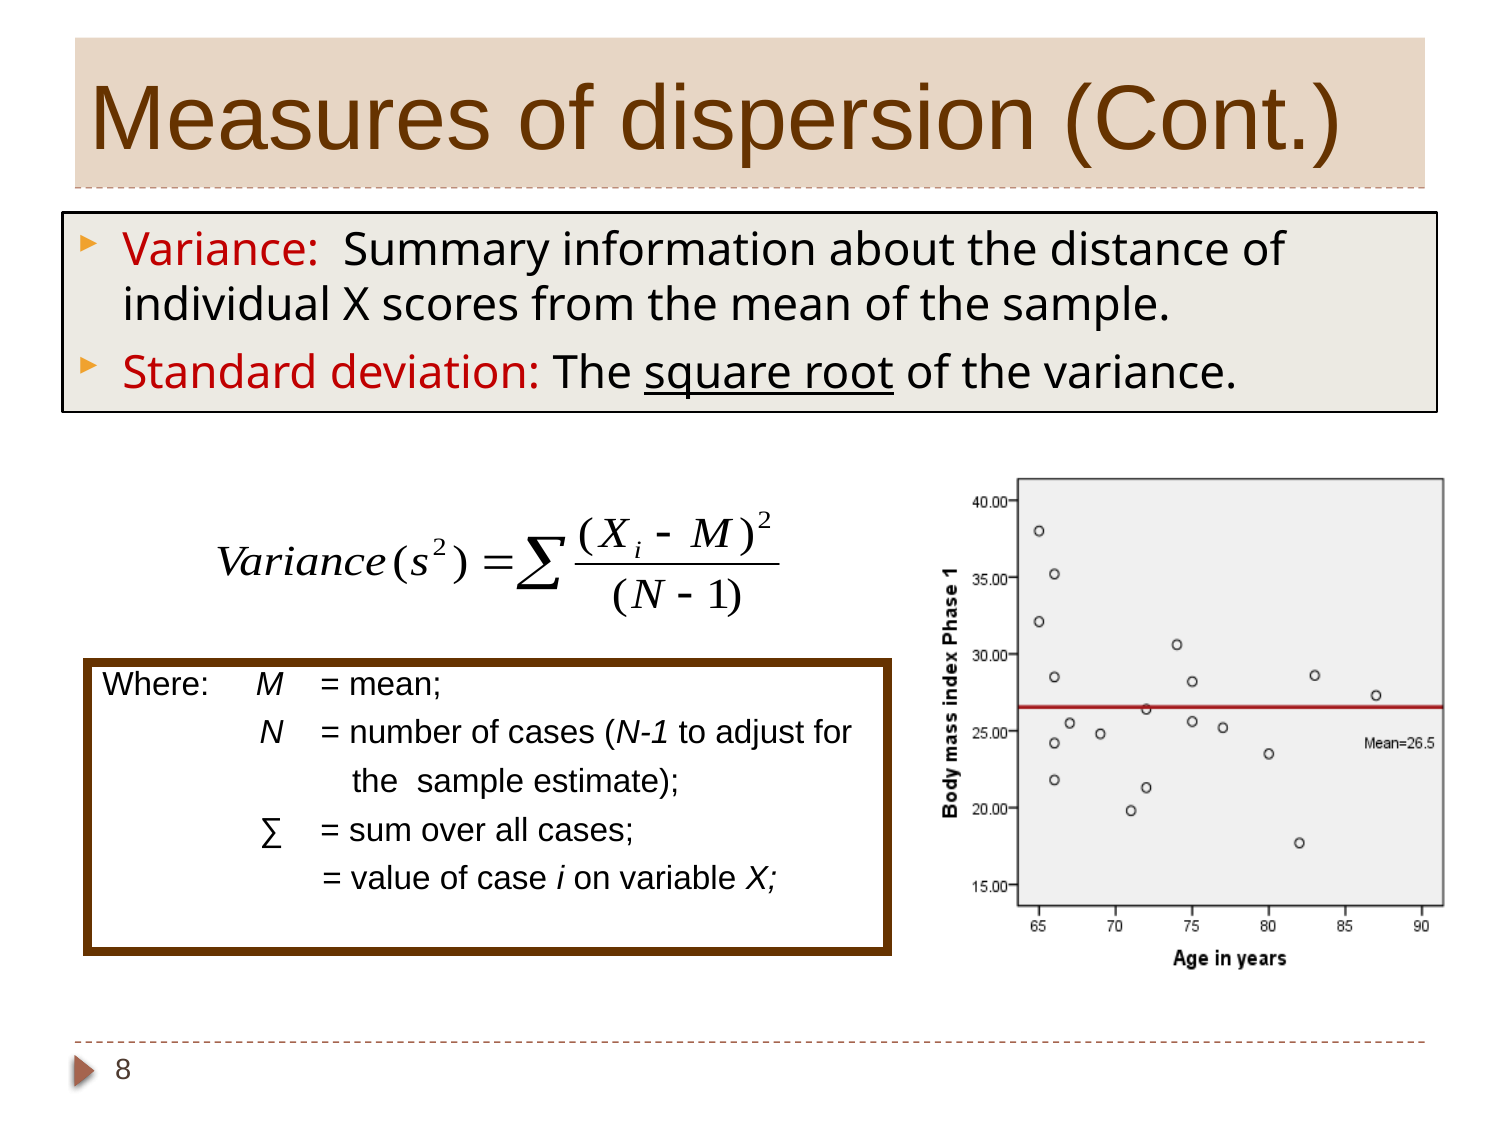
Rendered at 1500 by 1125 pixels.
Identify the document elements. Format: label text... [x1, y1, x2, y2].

title Measures of dispersion (Cont.) [75, 37, 1425, 188]
text_box Where: M = mean; N = number of cases (N-1 to adjust for the sample estimate); ∑ = sum over all cases; = value of case i on variable X; [87, 662, 888, 952]
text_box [249, 812, 313, 876]
picture [924, 474, 1451, 988]
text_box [212, 499, 788, 626]
slide_number 8 [100, 1042, 426, 1103]
text_box Variance: Summary information about the distance of individual X scores from the mean of the sample. Standard deviation: The square root of the variance. [62, 212, 1438, 413]
